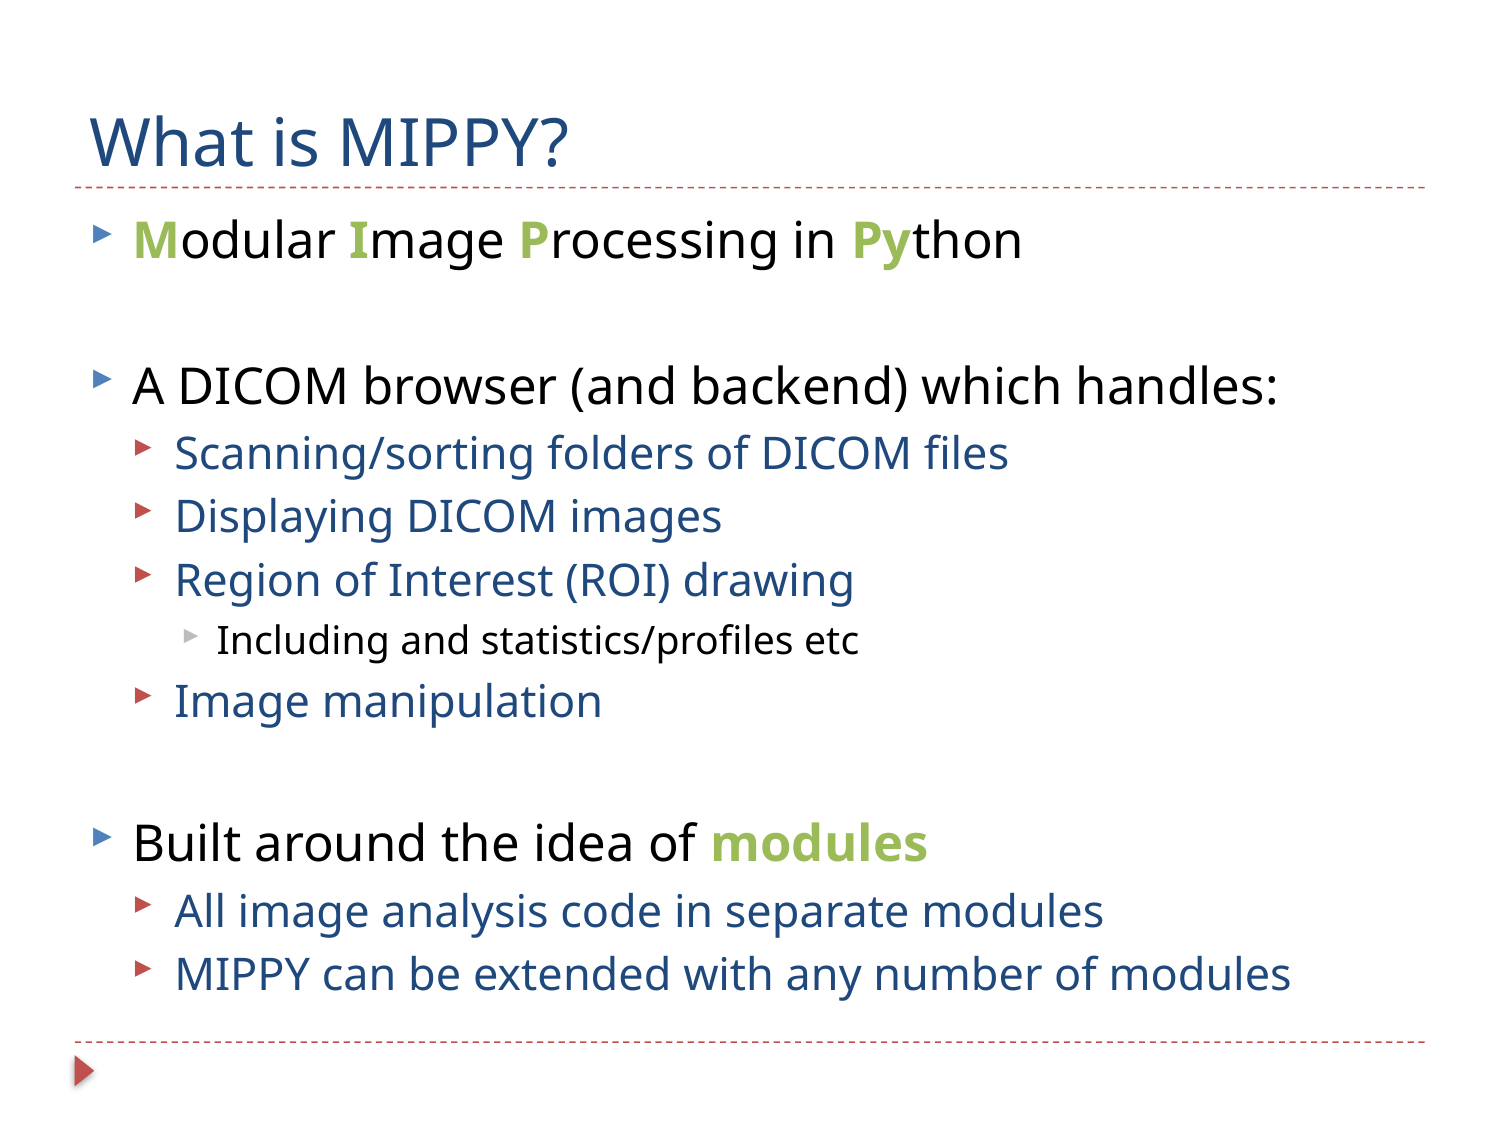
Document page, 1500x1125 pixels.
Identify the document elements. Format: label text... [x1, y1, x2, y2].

title What is MIPPY? [75, 24, 1425, 188]
list Modular Image Processing in Python A DICOM browser (and backend) which handles: Scanning/sorting folders of DICOM files Displaying DICOM images Region of Interest (ROI) drawing Including and statistics/profiles etc Image manipulation Built around the idea of modules All image analysis code in separate modules MIPPY can be extended with any number of modules [75, 200, 1425, 1010]
